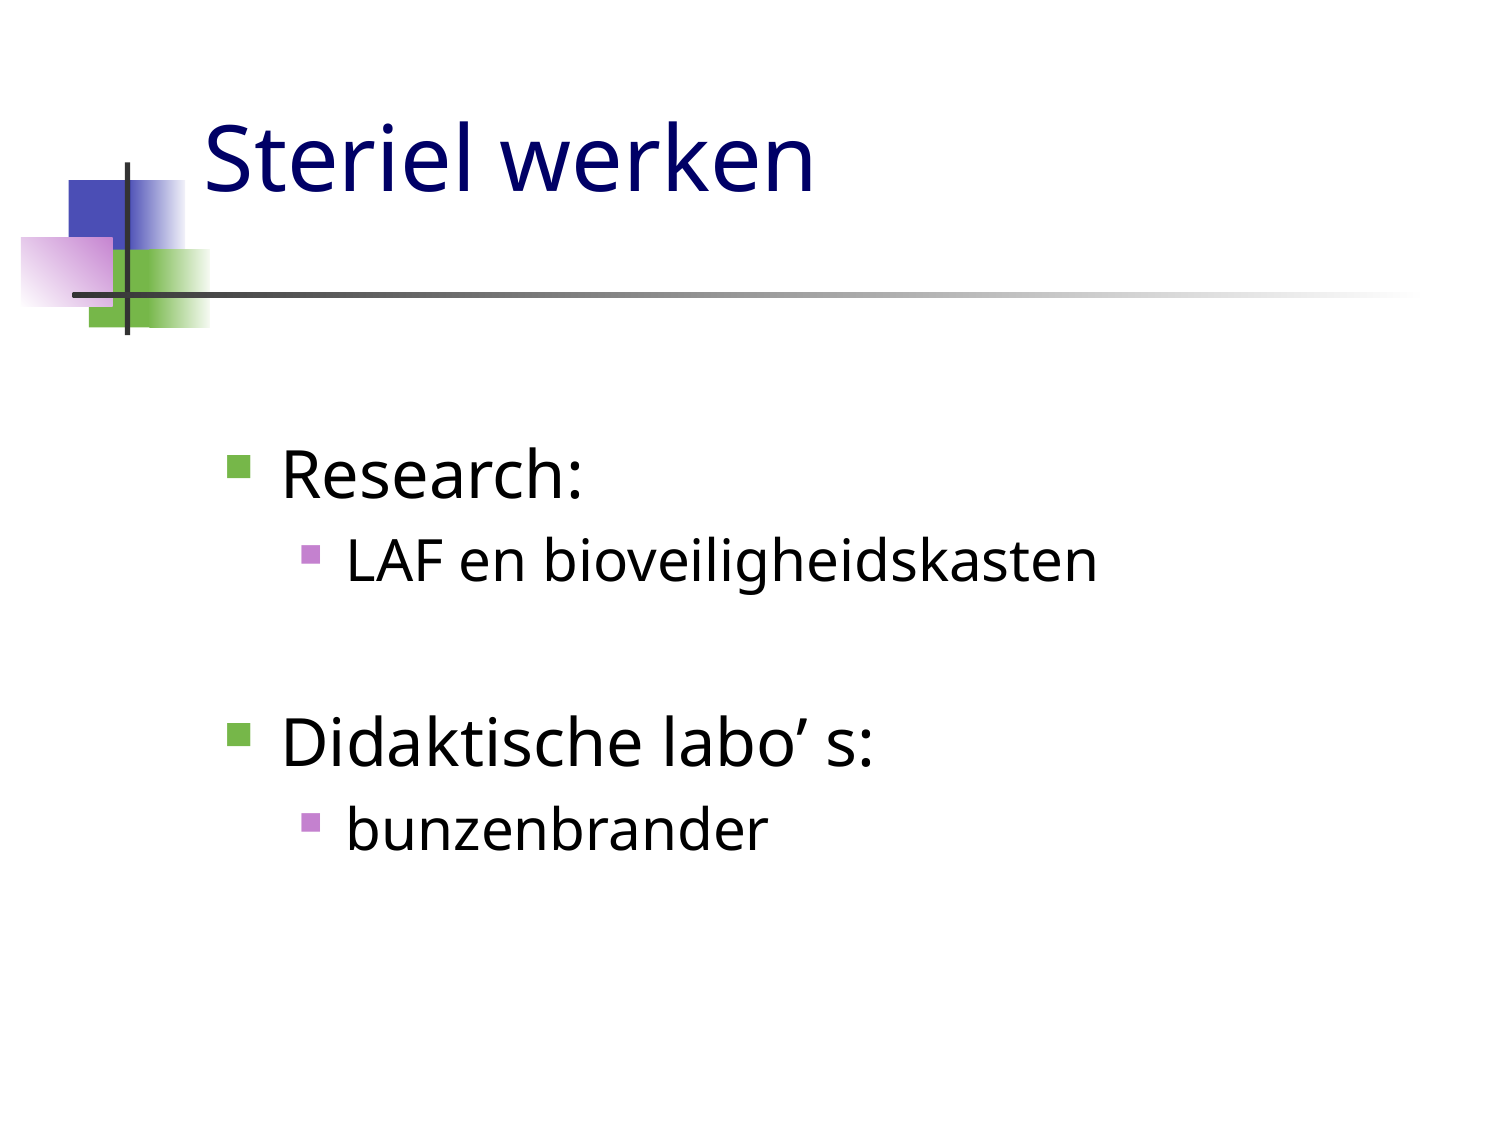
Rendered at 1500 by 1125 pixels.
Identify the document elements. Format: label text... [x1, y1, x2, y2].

title Steriel werken [188, 35, 1468, 275]
list Research: LAF en bioveiligheidskasten Didaktische labo’ s: bunzenbrander [193, 331, 1469, 1006]
